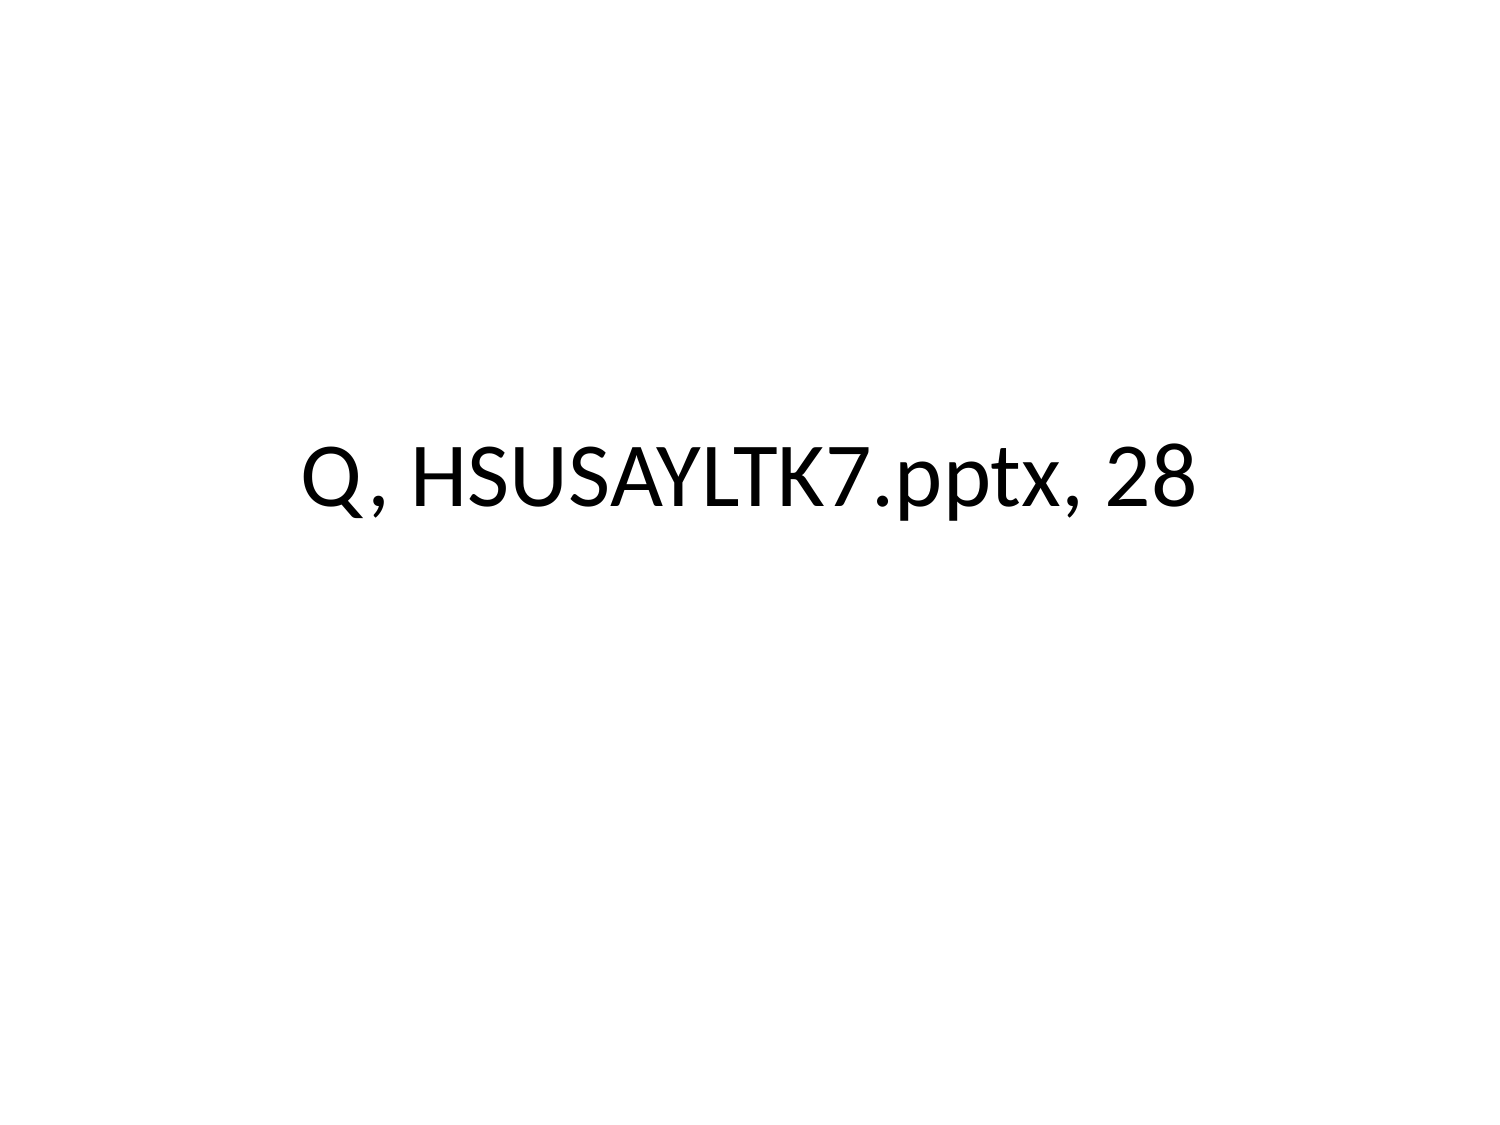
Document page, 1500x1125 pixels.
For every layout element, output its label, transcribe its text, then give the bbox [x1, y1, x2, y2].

title Q, HSUSAYLTK7.pptx, 28 [112, 349, 1388, 591]
